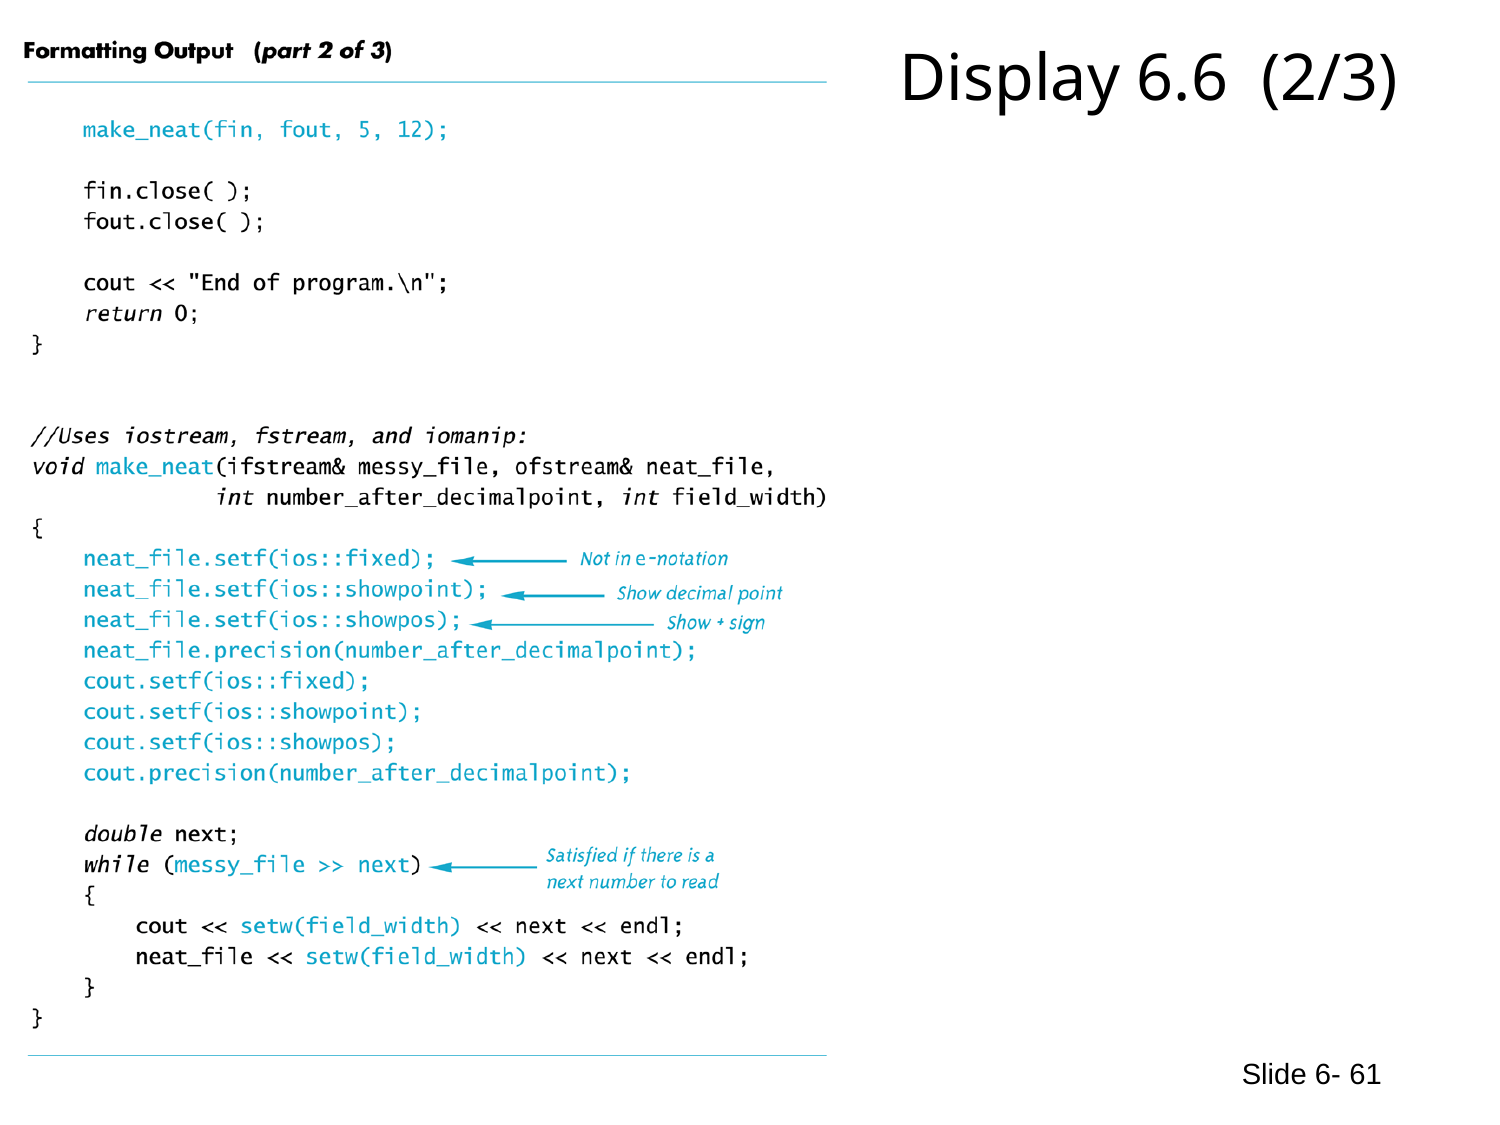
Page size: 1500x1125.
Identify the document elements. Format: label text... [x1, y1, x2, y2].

title Display 6.6 (2/3) [884, 37, 1488, 200]
slide_number Slide 6- 61 [1059, 1042, 1397, 1103]
picture [23, 36, 828, 1056]
